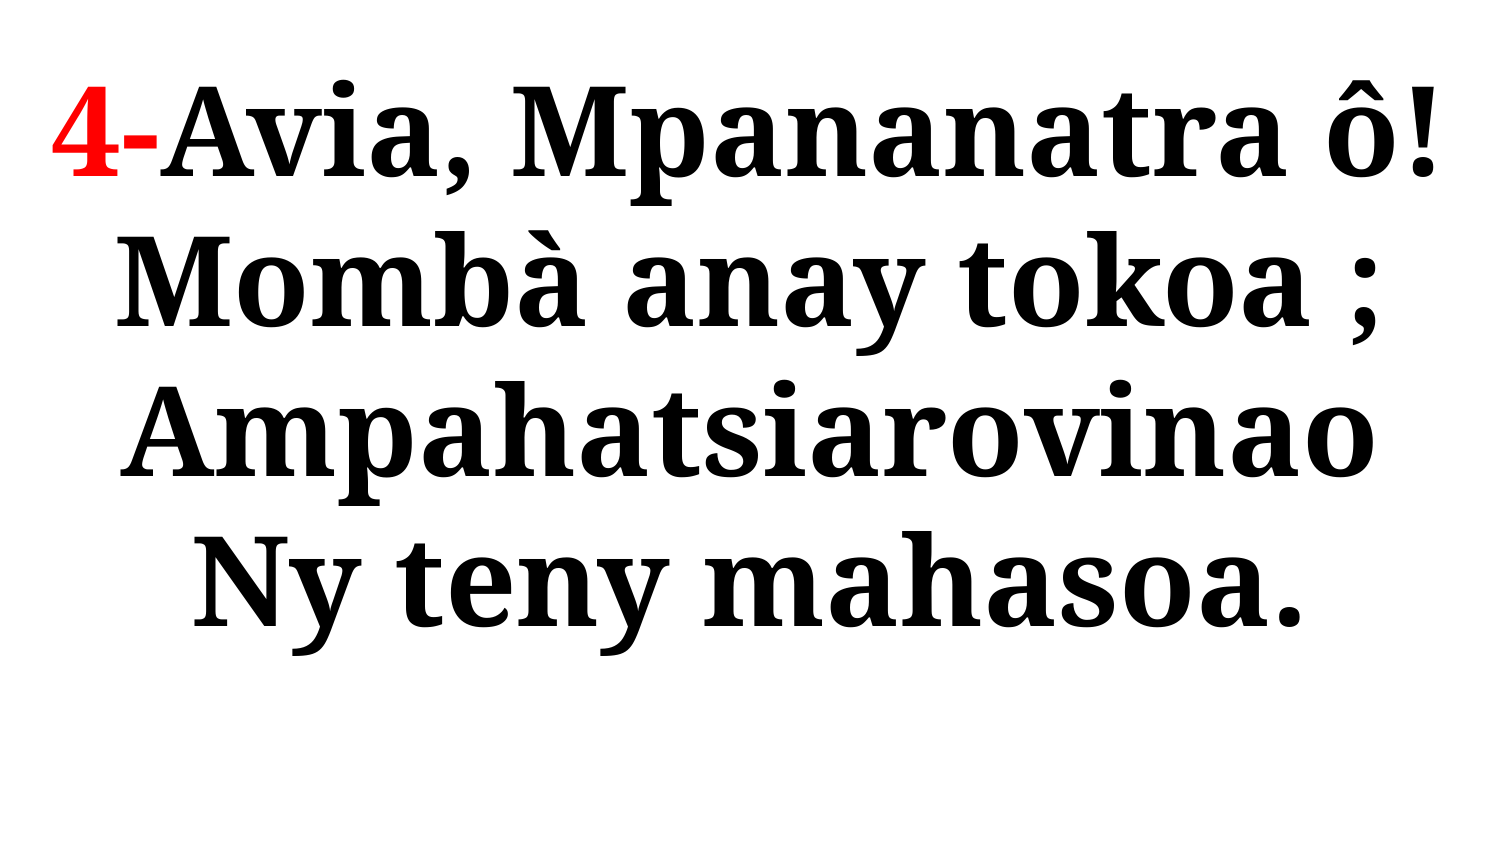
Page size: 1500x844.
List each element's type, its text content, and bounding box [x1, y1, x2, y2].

title 4-Avia, Mpananatra ô! Mombà anay tokoa ; Ampahatsiarovinao Ny teny mahasoa. [0, 43, 1500, 844]
